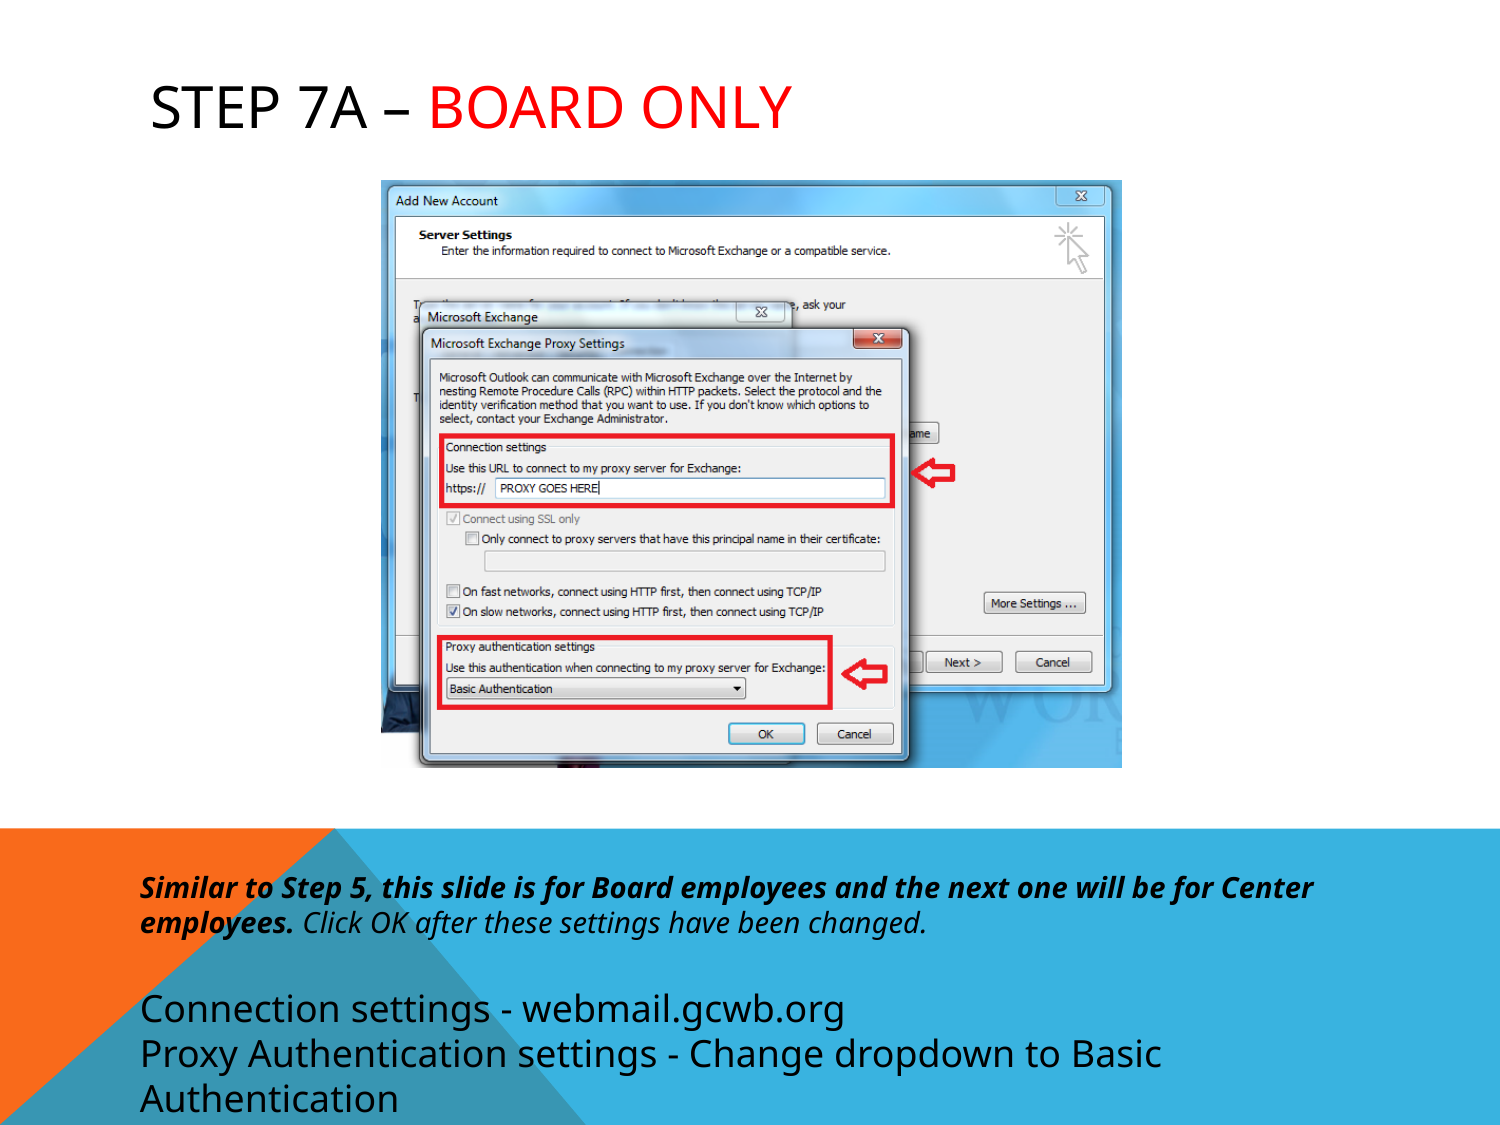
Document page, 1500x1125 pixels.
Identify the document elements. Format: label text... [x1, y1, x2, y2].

title Step 7A – BOARD ONLY [135, 60, 1369, 150]
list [381, 180, 1123, 768]
text_box Similar to Step 5, this slide is for Board employees and the next one will be for Center employees. Click OK after these settings have been changed. Connection settings - webmail.gcwb.org Proxy Authentication settings - Change dropdown to Basic Authentication [125, 862, 1375, 1125]
